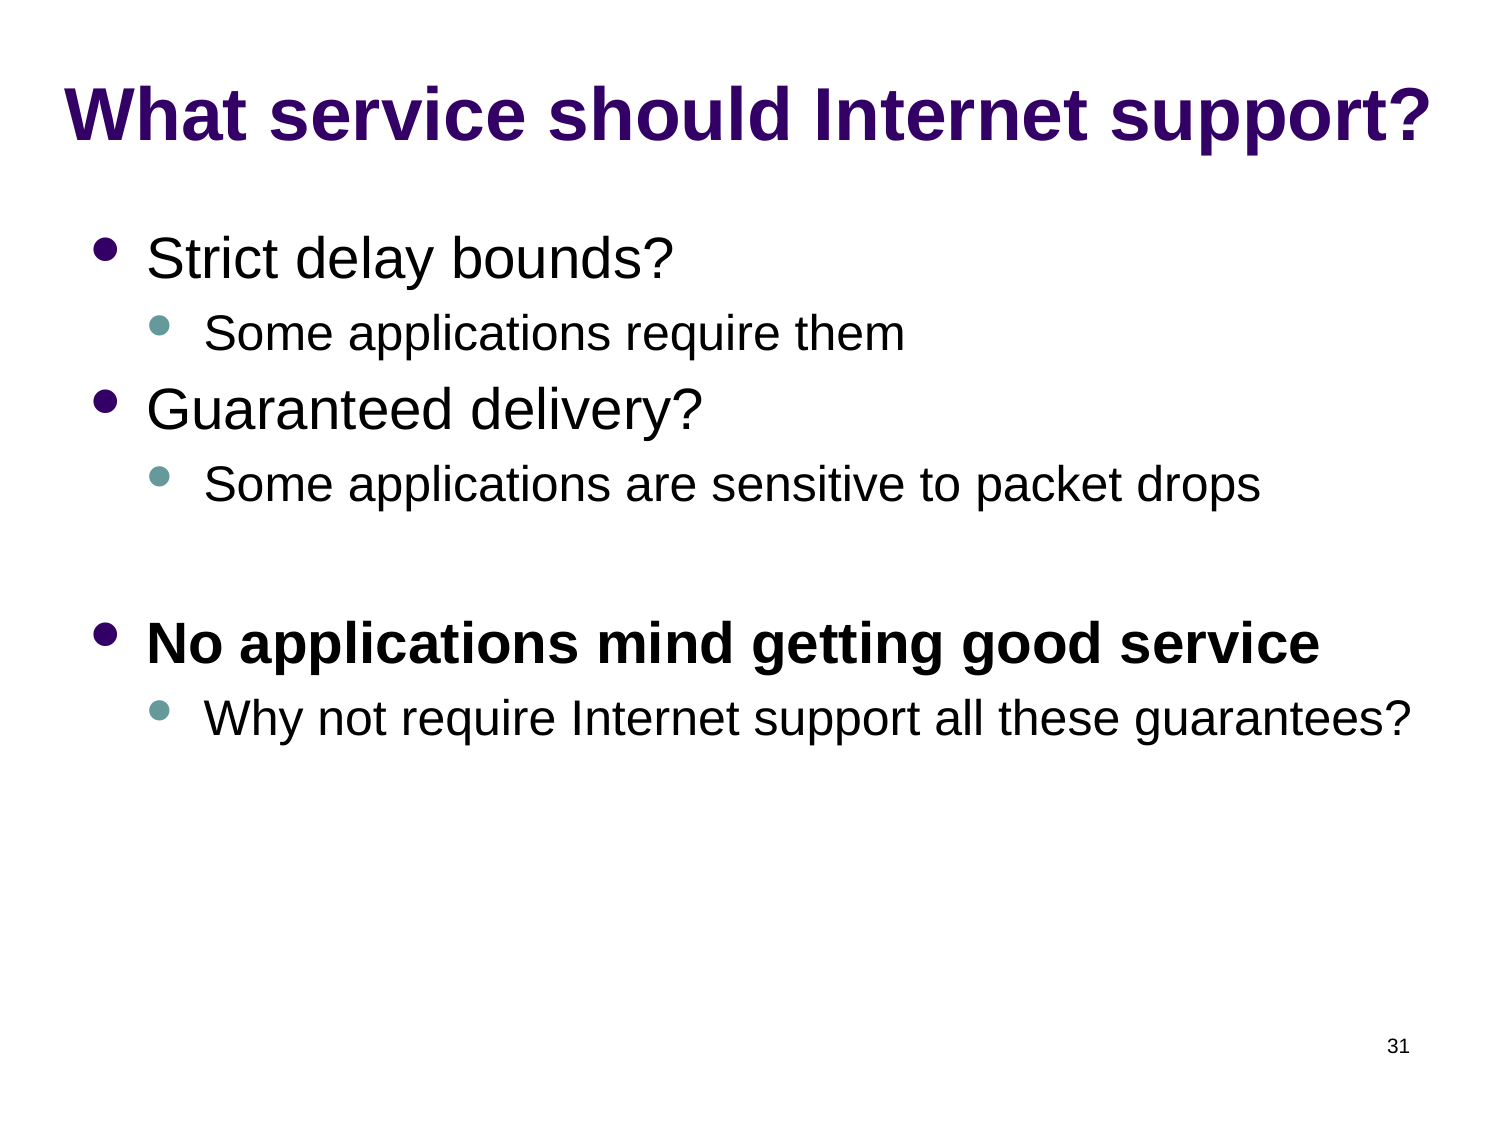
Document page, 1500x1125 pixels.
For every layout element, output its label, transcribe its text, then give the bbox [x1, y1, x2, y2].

slide_number 31 [1074, 1024, 1426, 1101]
list Strict delay bounds? Some applications require them Guaranteed delivery? Some applications are sensitive to packet drops No applications mind getting good service Why not require Internet support all these guarantees? [75, 212, 1450, 1006]
title What service should Internet support? [0, 20, 1500, 163]
